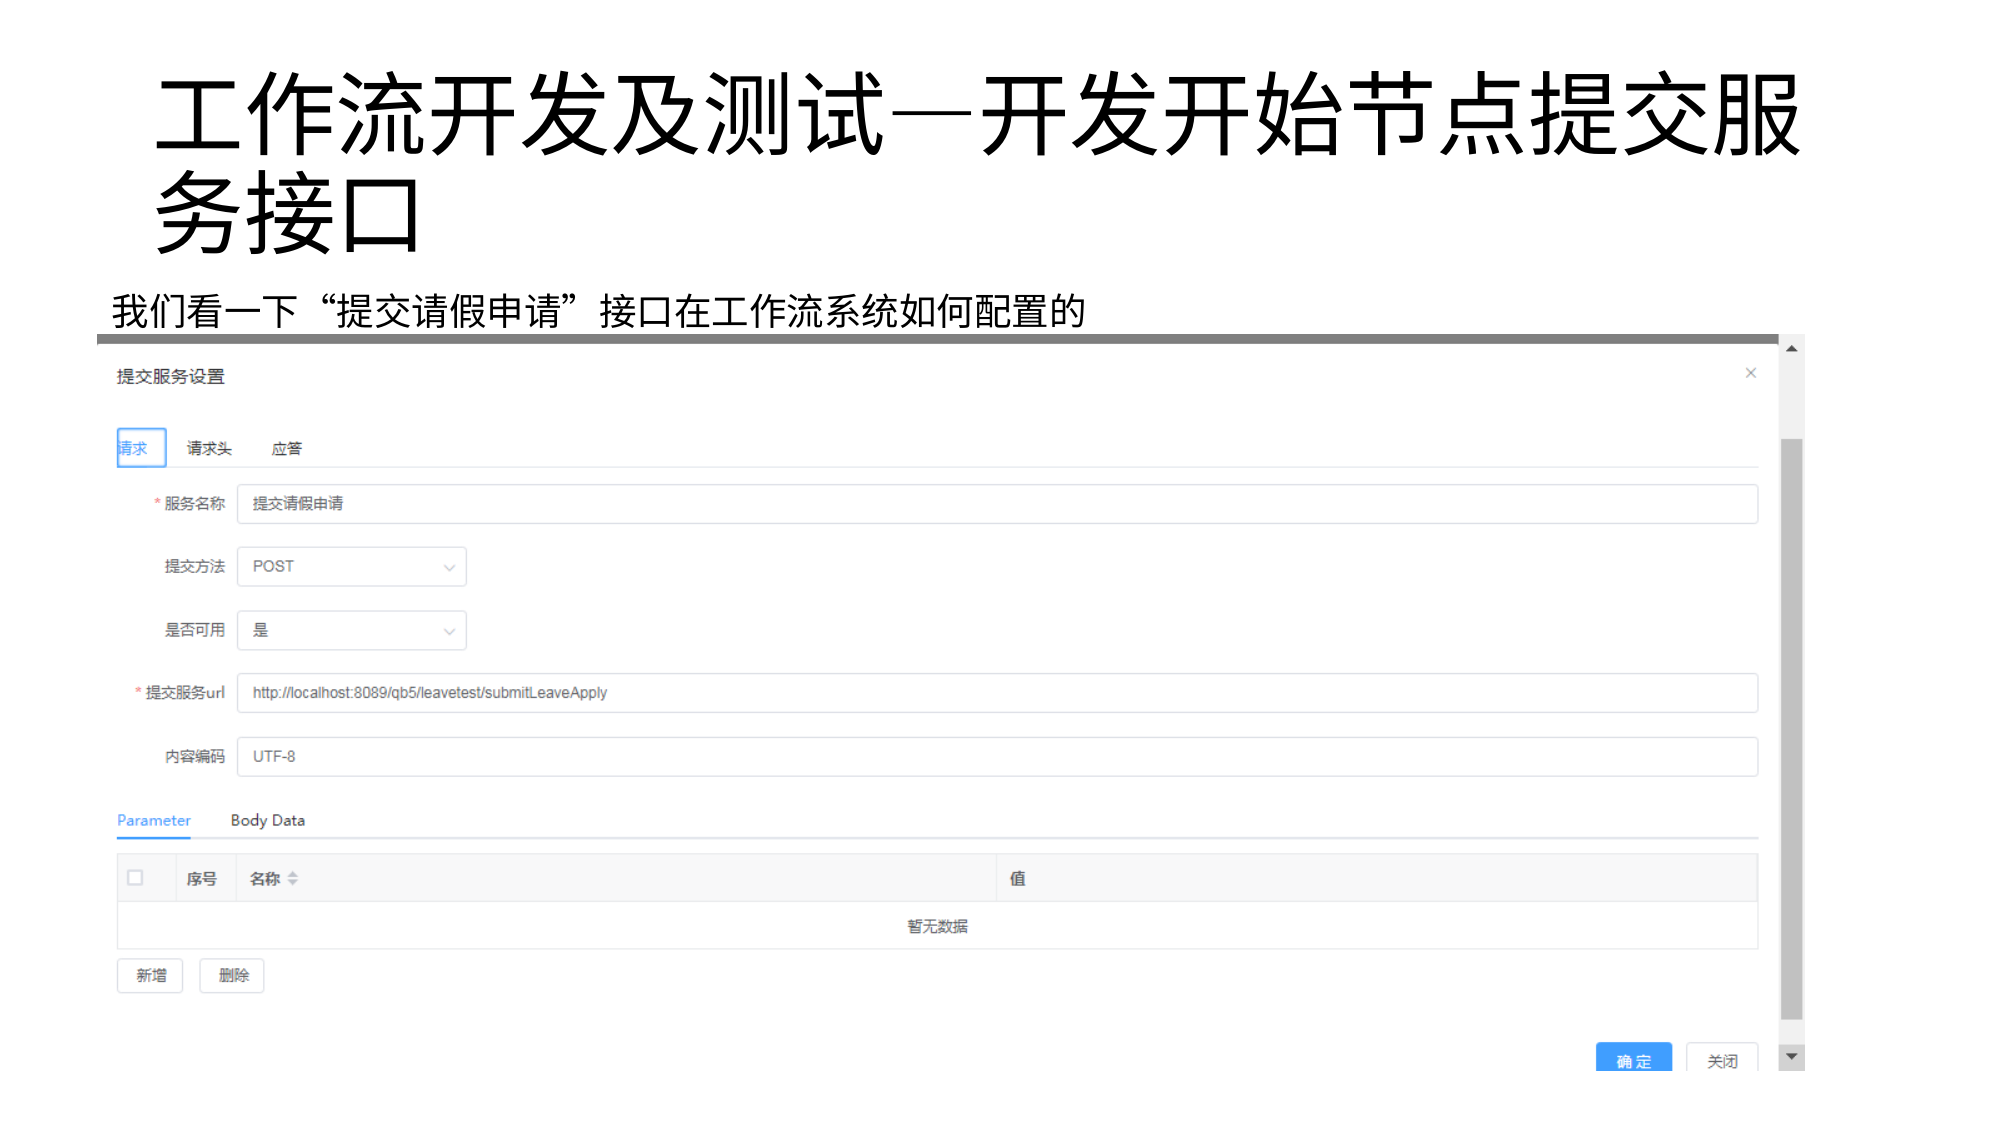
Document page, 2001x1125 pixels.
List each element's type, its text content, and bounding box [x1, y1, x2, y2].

text_box 我们看一下“提交请假申请”接口在工作流系统如何配置的 [97, 280, 1873, 341]
picture [97, 334, 1805, 1071]
title 工作流开发及测试—开发开始节点提交服务接口 [137, 59, 1863, 278]
